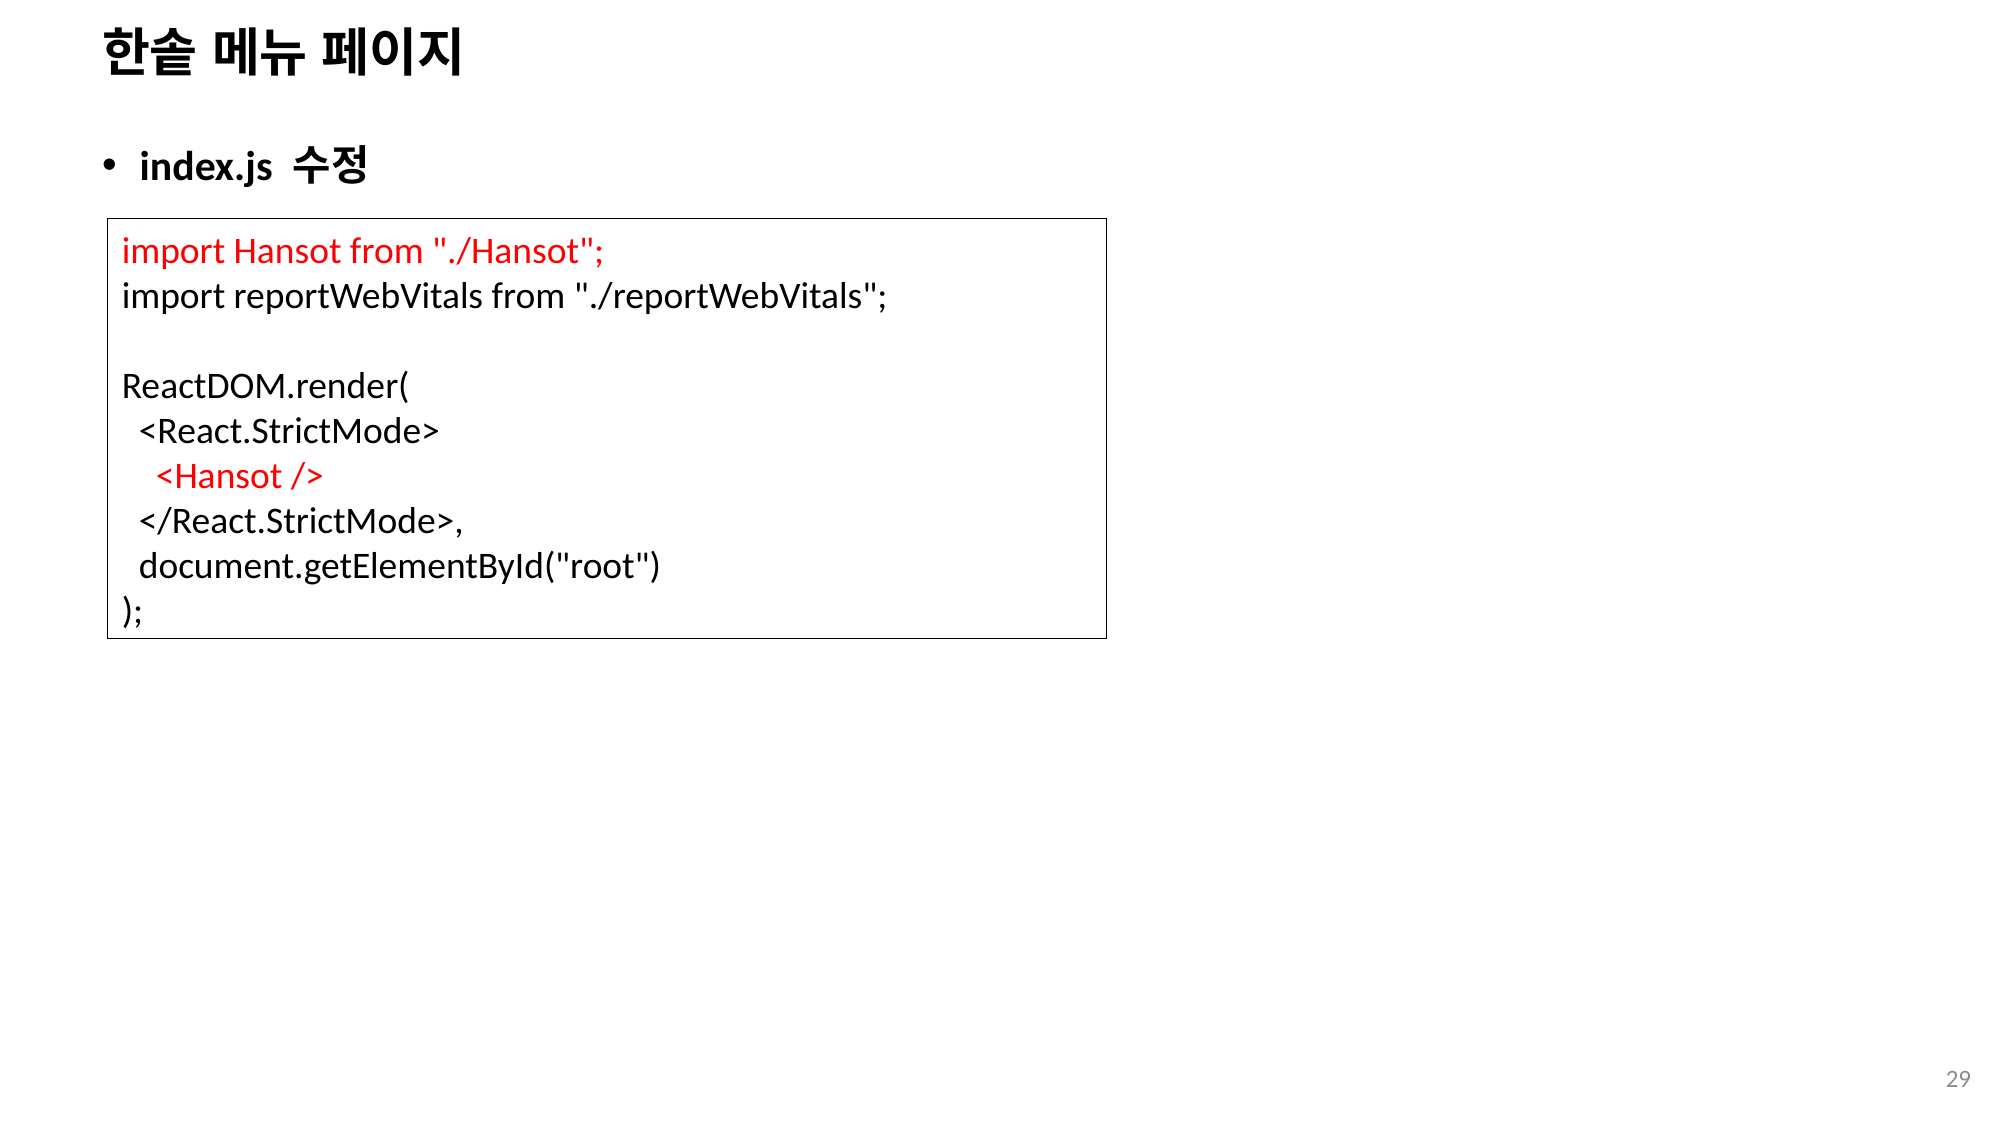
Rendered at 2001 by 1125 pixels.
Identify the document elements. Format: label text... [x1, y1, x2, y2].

text_box import Hansot from "./Hansot"; import reportWebVitals from "./reportWebVitals"; ReactDOM.render( <React.StrictMode> <Hansot /> </React.StrictMode>, document.getElementById("root") ); [107, 218, 1107, 639]
slide_number 29 [1536, 1047, 1987, 1108]
title 한솥 메뉴 페이지 [87, 26, 1812, 83]
list index.js 수정 [87, 106, 1946, 1073]
